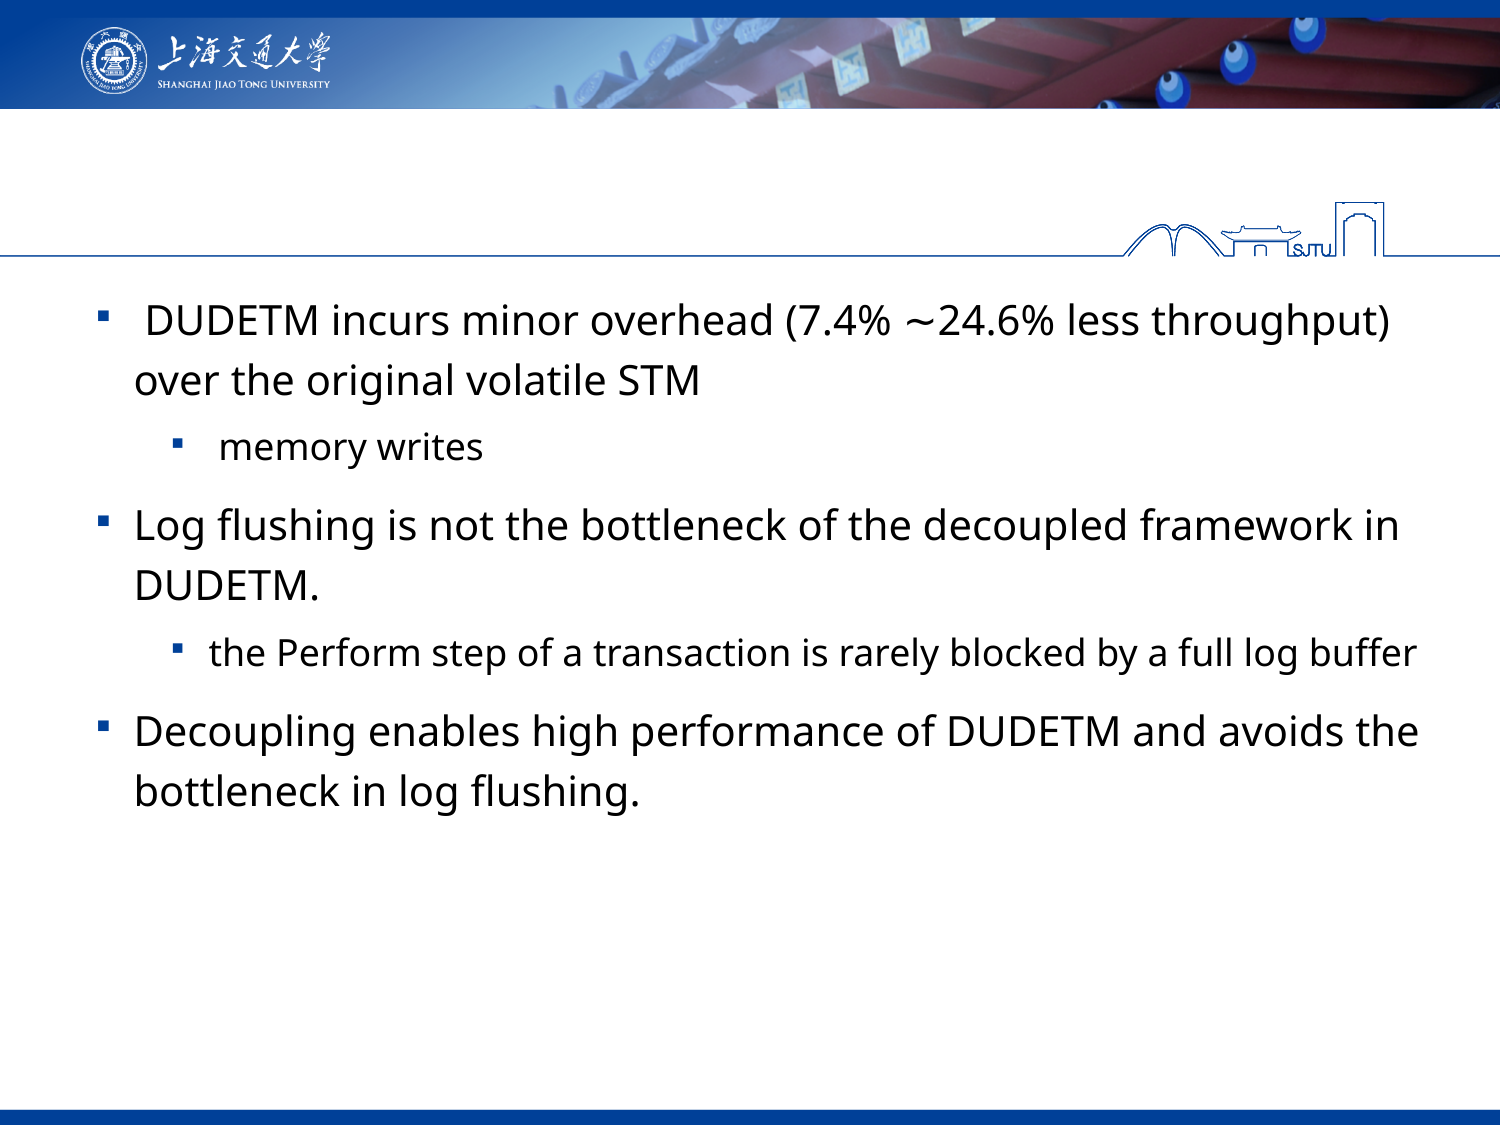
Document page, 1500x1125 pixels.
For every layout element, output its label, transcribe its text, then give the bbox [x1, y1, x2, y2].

picture [0, 18, 1500, 109]
list DUDETM incurs minor overhead (7.4% ∼24.6% less throughput) over the original volatile STM memory writes Log flushing is not the bottleneck of the decoupled framework in DUDETM. the Perform step of a transaction is rarely blocked by a full log buffer Decoupling enables high performance of DUDETM and avoids the bottleneck in log flushing. [81, 276, 1455, 1084]
